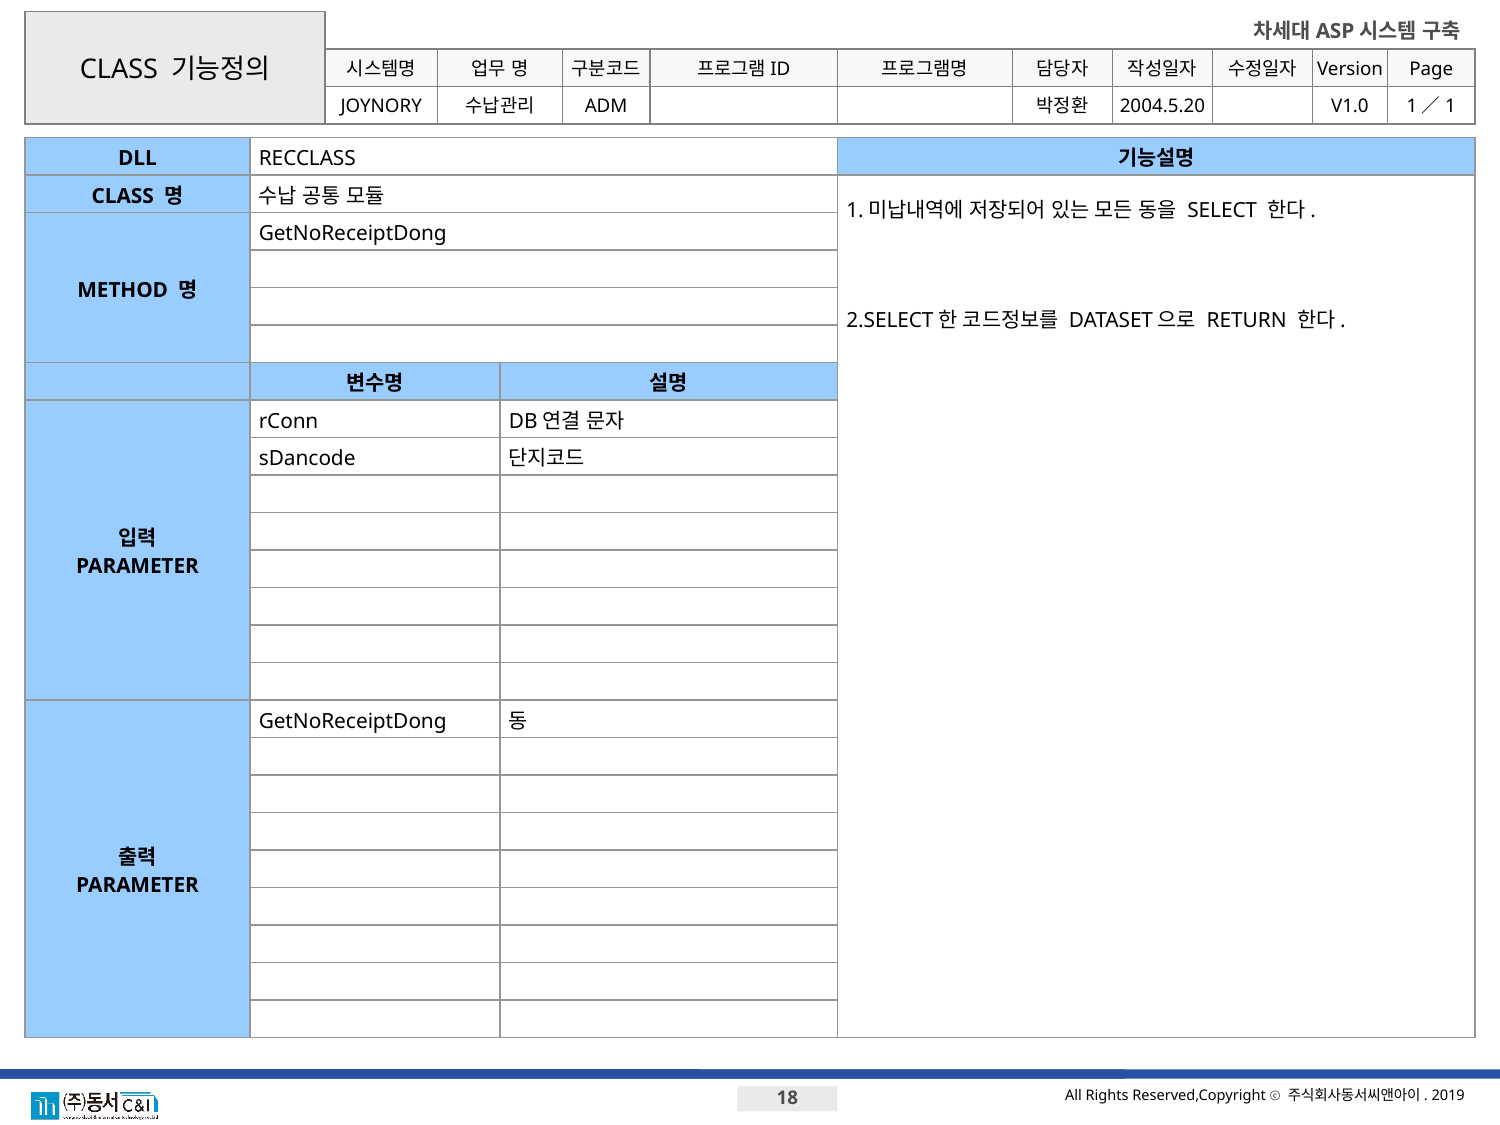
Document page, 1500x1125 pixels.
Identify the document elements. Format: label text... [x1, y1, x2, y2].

text_box 1.미납내역에 저장되어 있는 모든 동을 SELECT 한다. 2.SELECT한 코드정보를 DATASET으로 RETURN 한다. [838, 174, 1475, 1038]
picture [151, 1091, 159, 1100]
text_box 변수명 [249, 362, 500, 399]
text_box [500, 549, 838, 587]
text_box [249, 887, 500, 924]
text_box [249, 287, 838, 324]
text_box 단지코드 [500, 437, 838, 474]
text_box [249, 999, 500, 1038]
text_box [500, 812, 838, 849]
text_box [500, 587, 838, 624]
text_box 기능설명 [837, 137, 1475, 174]
text_box [249, 324, 838, 362]
text_box 설명 [500, 362, 838, 399]
text_box [500, 999, 838, 1038]
text_box [249, 774, 500, 812]
text_box [500, 774, 838, 812]
text_box [24, 362, 249, 399]
text_box [500, 849, 838, 887]
text_box 입력 PARAMETER [24, 399, 249, 699]
text_box [249, 624, 500, 662]
text_box rConn [249, 399, 500, 437]
text_box [500, 924, 838, 962]
text_box [249, 474, 500, 512]
text_box [500, 662, 838, 699]
text_box [249, 662, 500, 699]
text_box DB연결 문자 [500, 399, 838, 437]
text_box 수납 공통 모듈 [249, 174, 838, 212]
text_box RECCLASS [249, 137, 837, 174]
text_box 동 [500, 699, 838, 737]
text_box GetNoReceiptDong [249, 212, 838, 249]
text_box sDancode [249, 437, 500, 474]
text_box CLASS 명 [24, 174, 249, 212]
text_box [249, 737, 500, 774]
text_box [500, 474, 838, 512]
picture [60, 1091, 159, 1120]
text_box [249, 512, 500, 549]
text_box [249, 924, 500, 962]
text_box DLL [24, 137, 249, 174]
text_box [500, 962, 838, 999]
text_box [249, 812, 500, 849]
text_box [249, 587, 500, 624]
text_box [249, 849, 500, 887]
text_box [500, 737, 838, 774]
text_box GetNoReceiptDong [249, 699, 500, 737]
text_box [249, 549, 500, 587]
text_box METHOD 명 [24, 212, 249, 362]
text_box [249, 249, 838, 287]
text_box [500, 512, 838, 549]
text_box CLASS 기능정의 [24, 11, 325, 124]
text_box 출력 PARAMETER [24, 699, 249, 1038]
text_box [249, 962, 500, 999]
text_box [500, 624, 838, 662]
text_box [500, 887, 838, 924]
